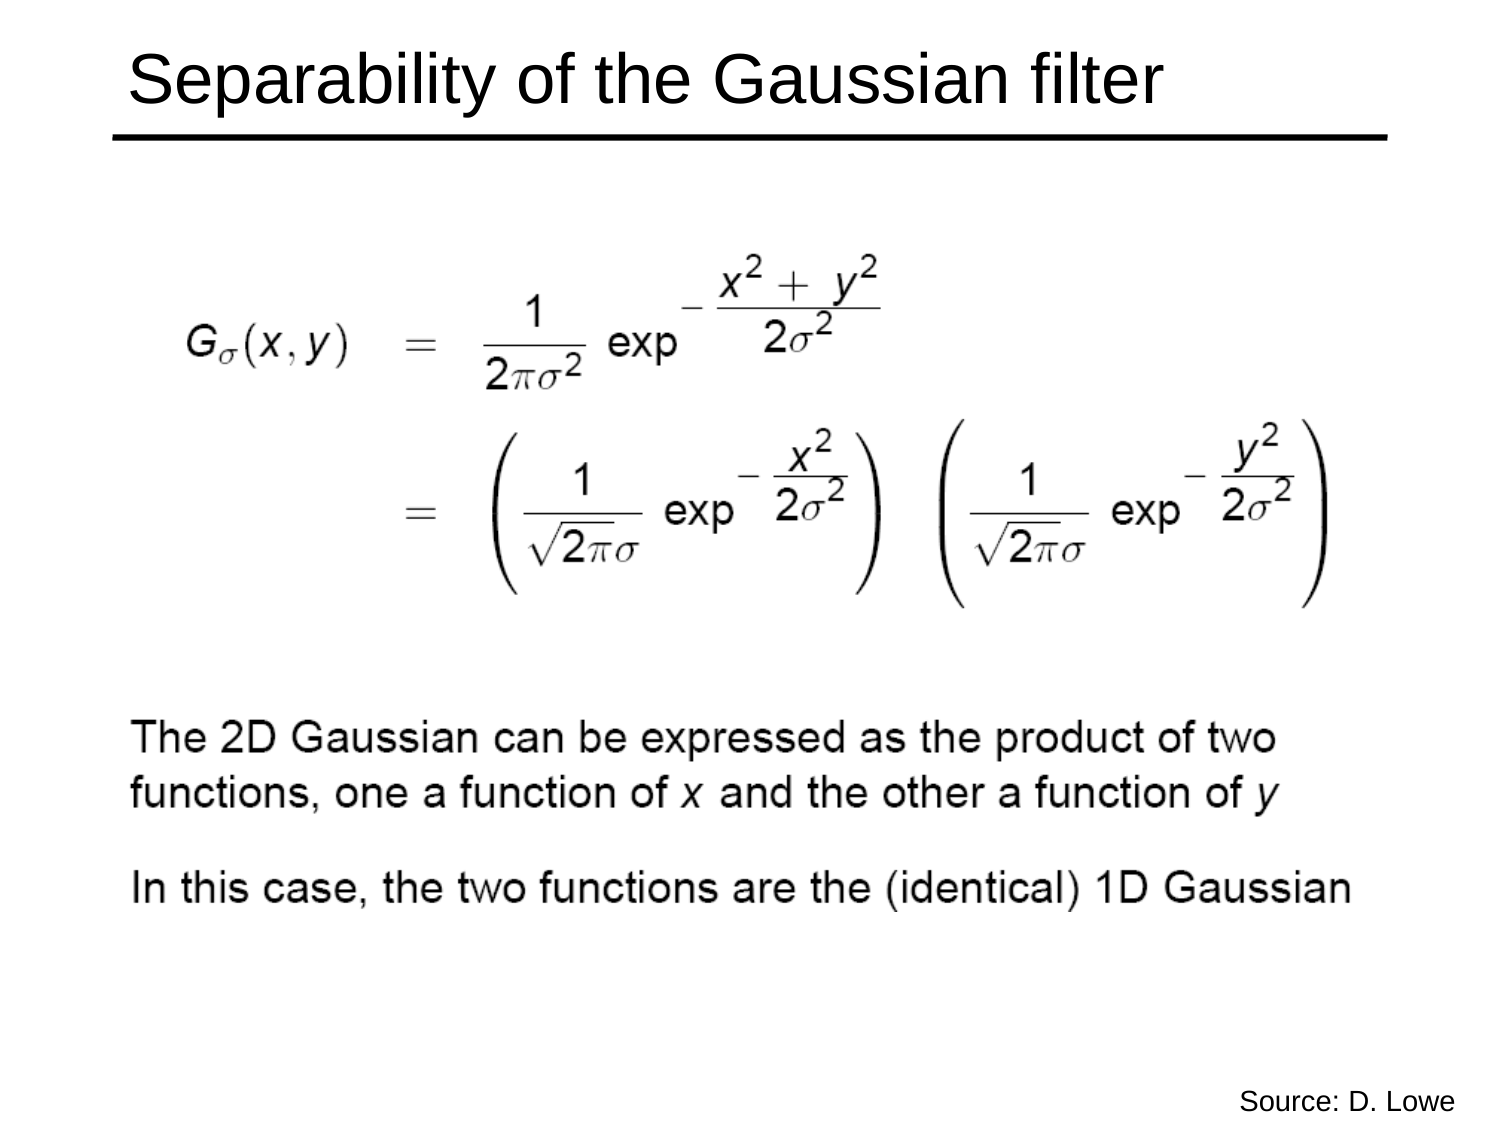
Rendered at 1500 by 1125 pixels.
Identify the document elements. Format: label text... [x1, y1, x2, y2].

title Separability of the Gaussian filter [112, 12, 1388, 138]
picture [124, 212, 1363, 912]
text_box Source: D. Lowe [1224, 1074, 1471, 1125]
